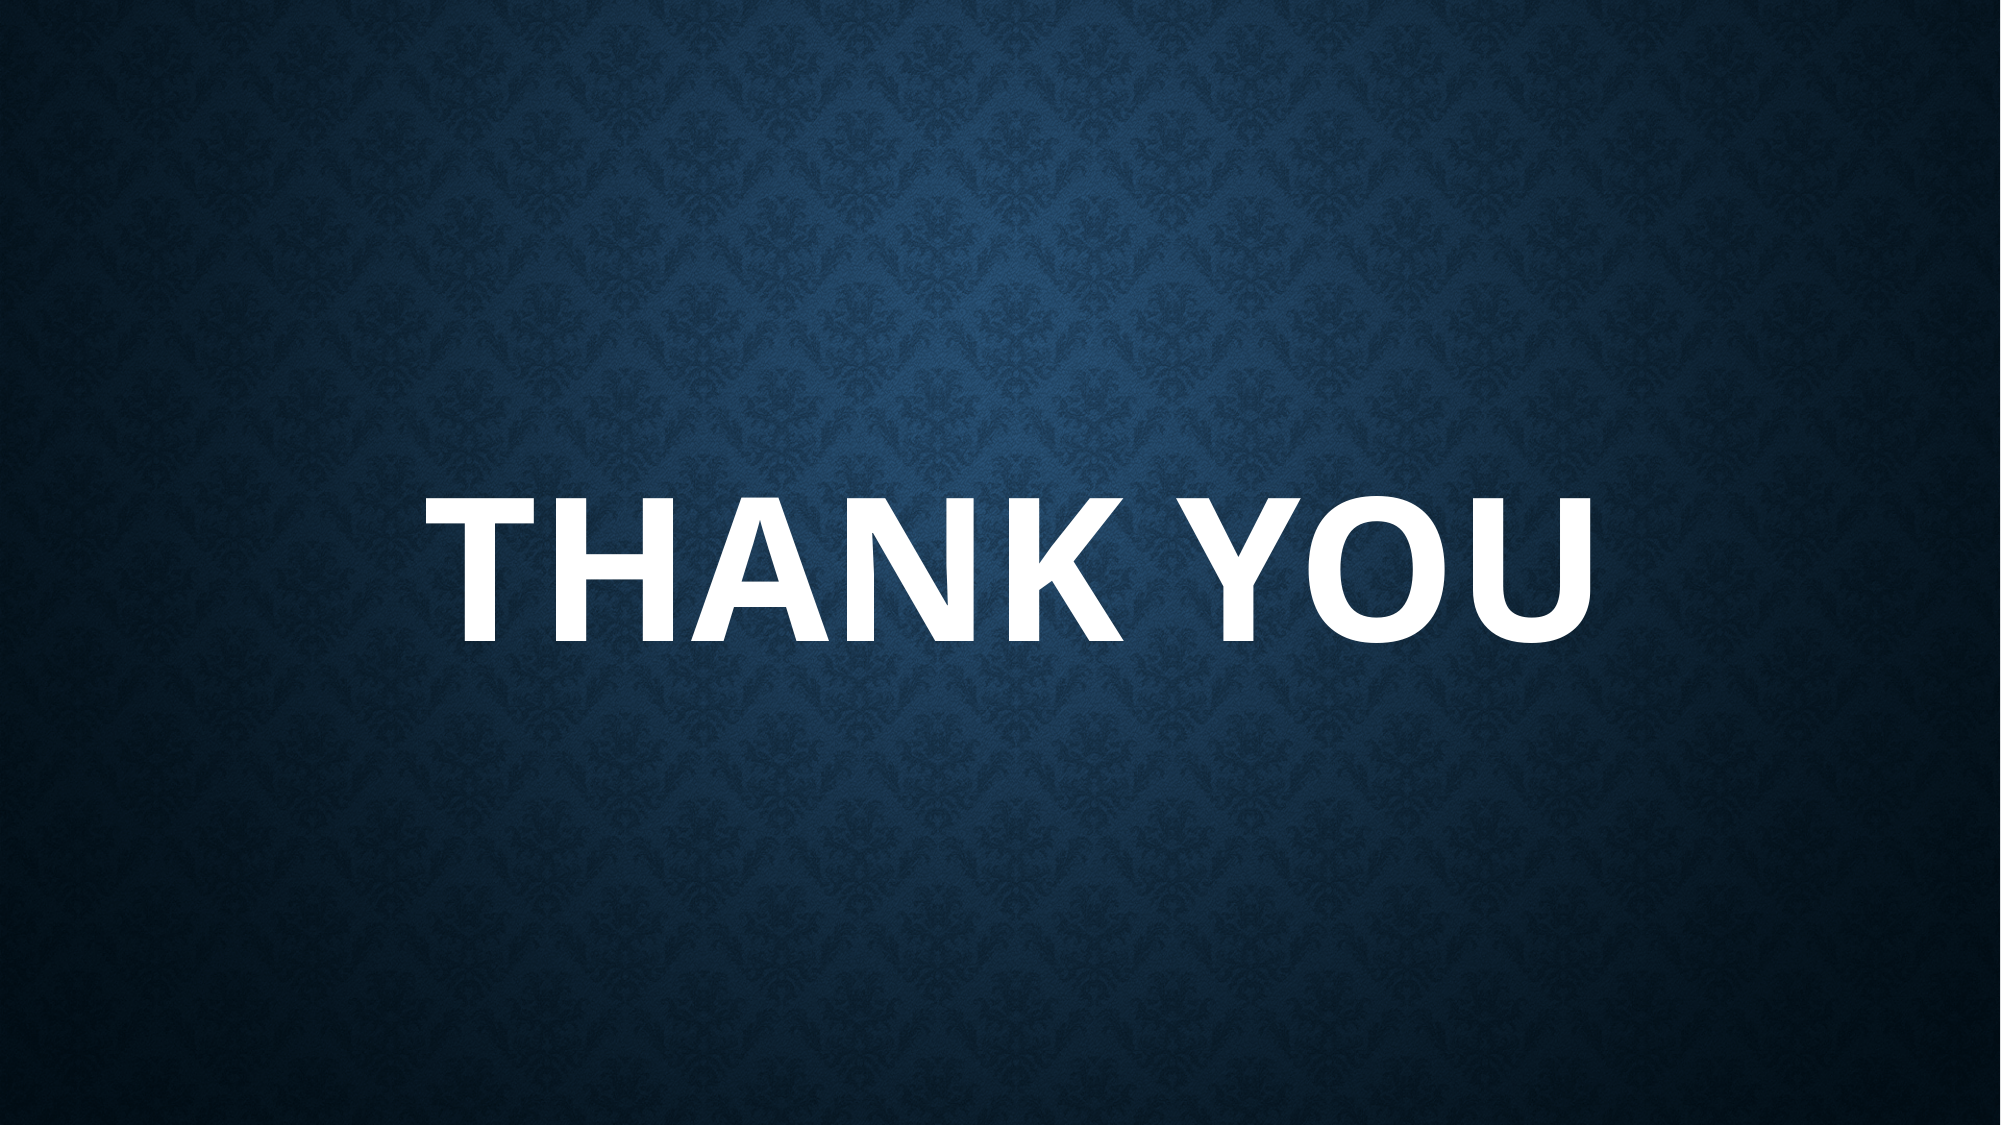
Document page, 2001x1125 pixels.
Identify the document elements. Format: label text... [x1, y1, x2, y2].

text_box THANK YOU [126, 433, 1905, 689]
